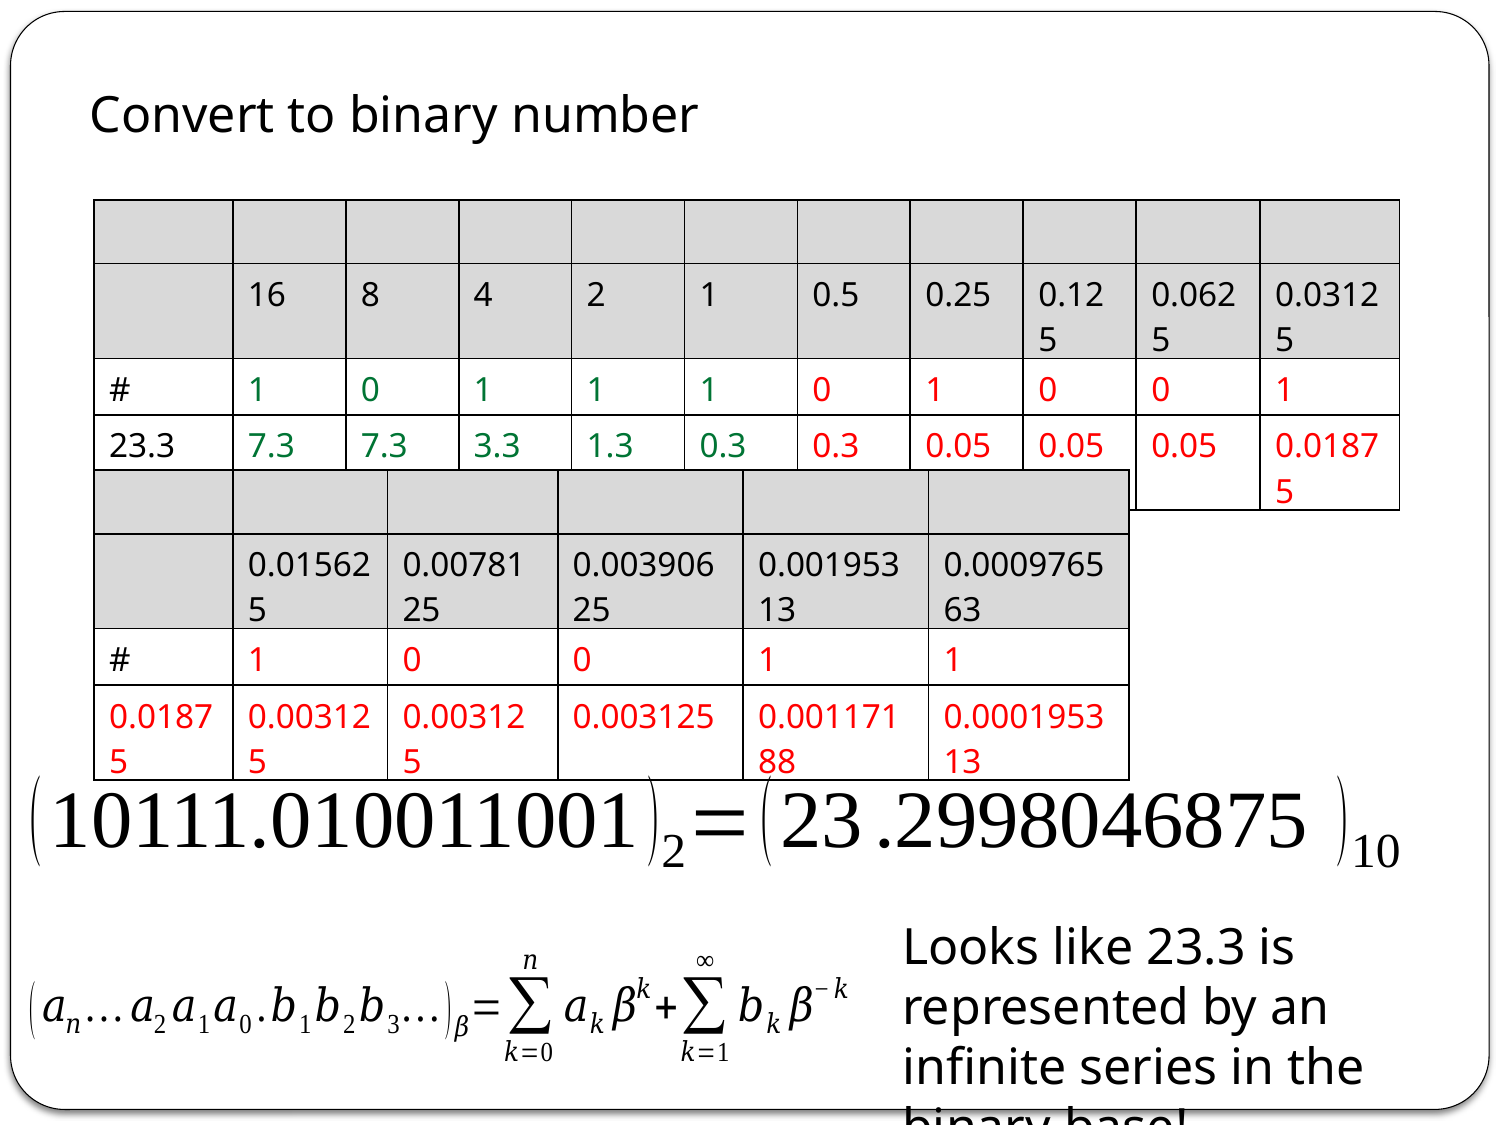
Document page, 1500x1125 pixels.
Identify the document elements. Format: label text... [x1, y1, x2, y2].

text_box Looks like 23.3 is represented by an infinite series in the binary base! [887, 907, 1463, 1125]
